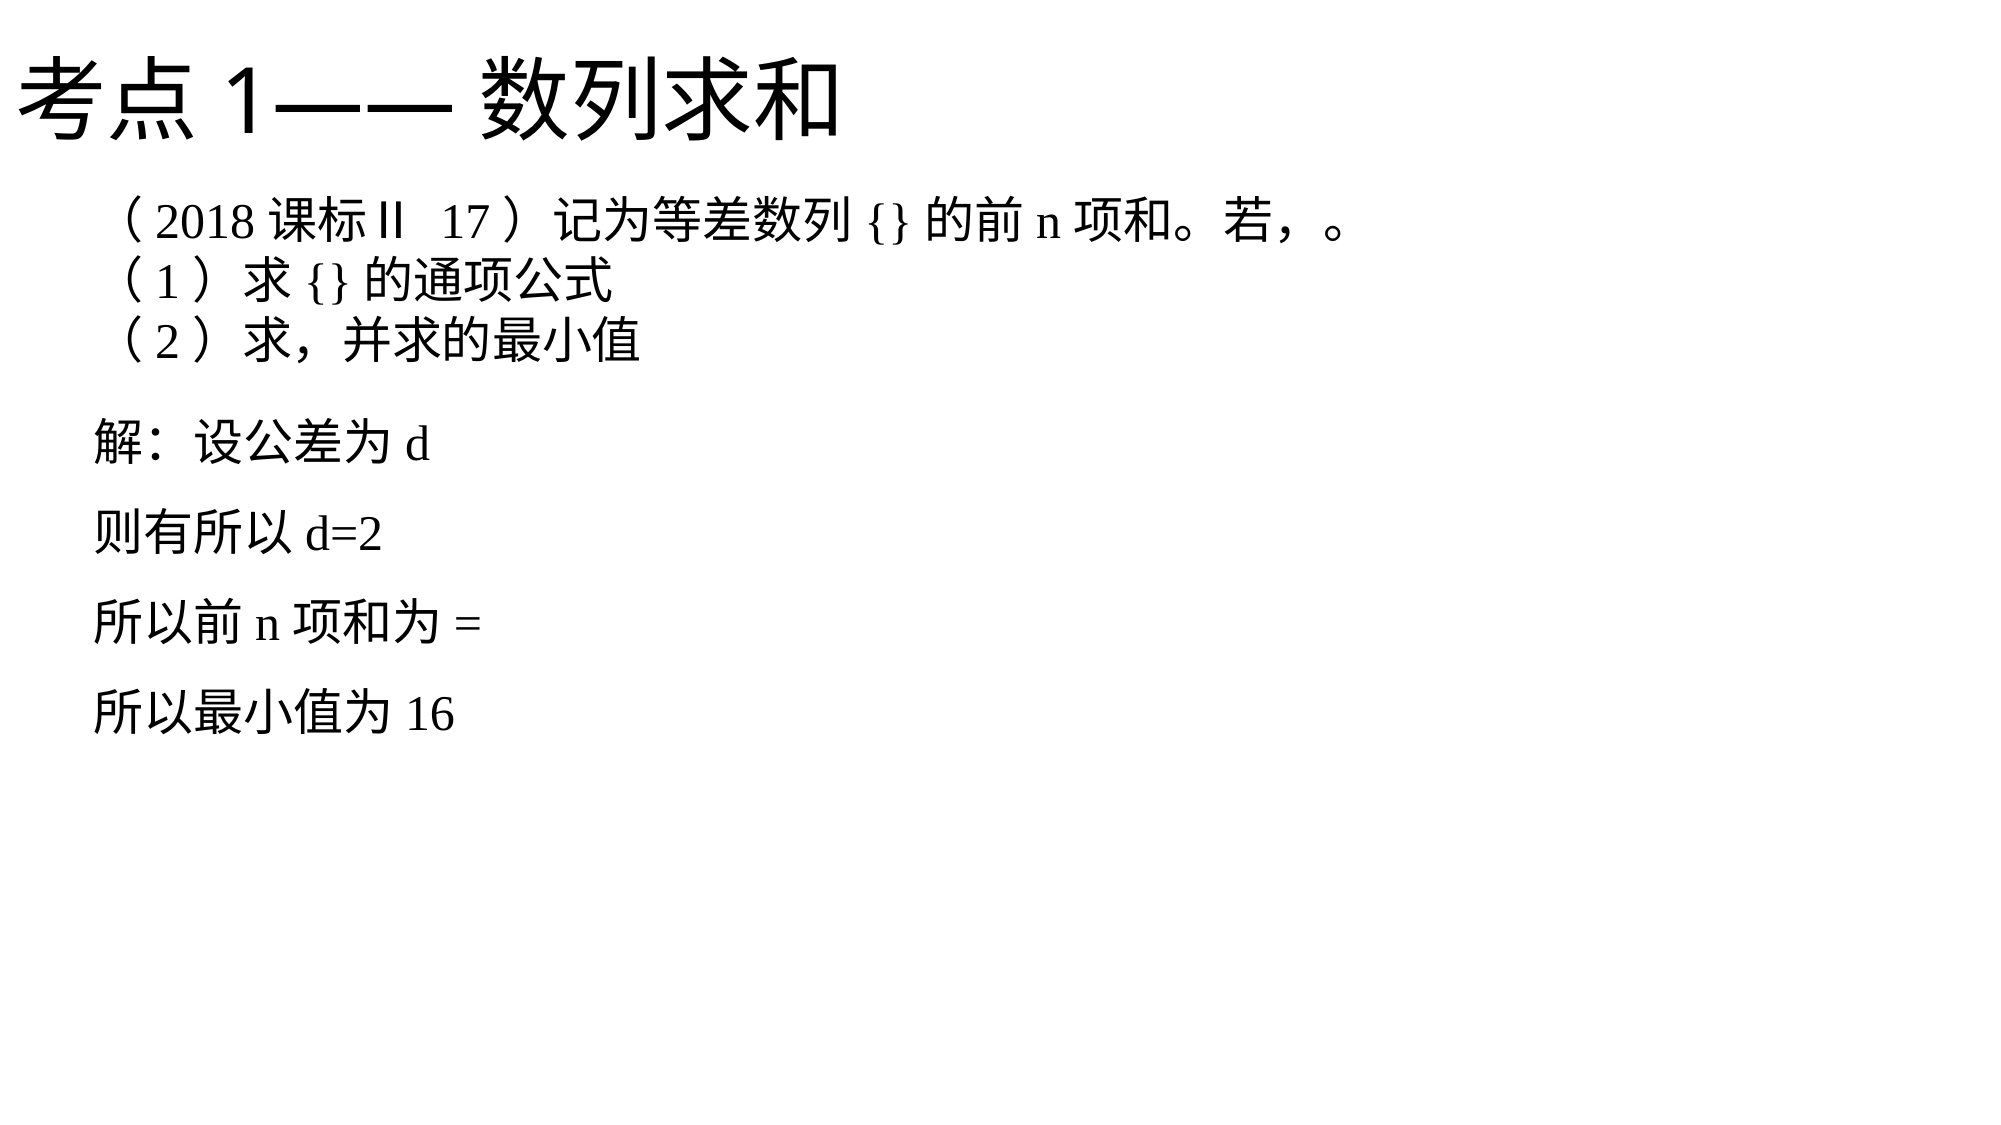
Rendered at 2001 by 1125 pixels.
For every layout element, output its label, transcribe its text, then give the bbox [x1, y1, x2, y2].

text_box 考点1——数列求和 [0, 0, 1958, 159]
